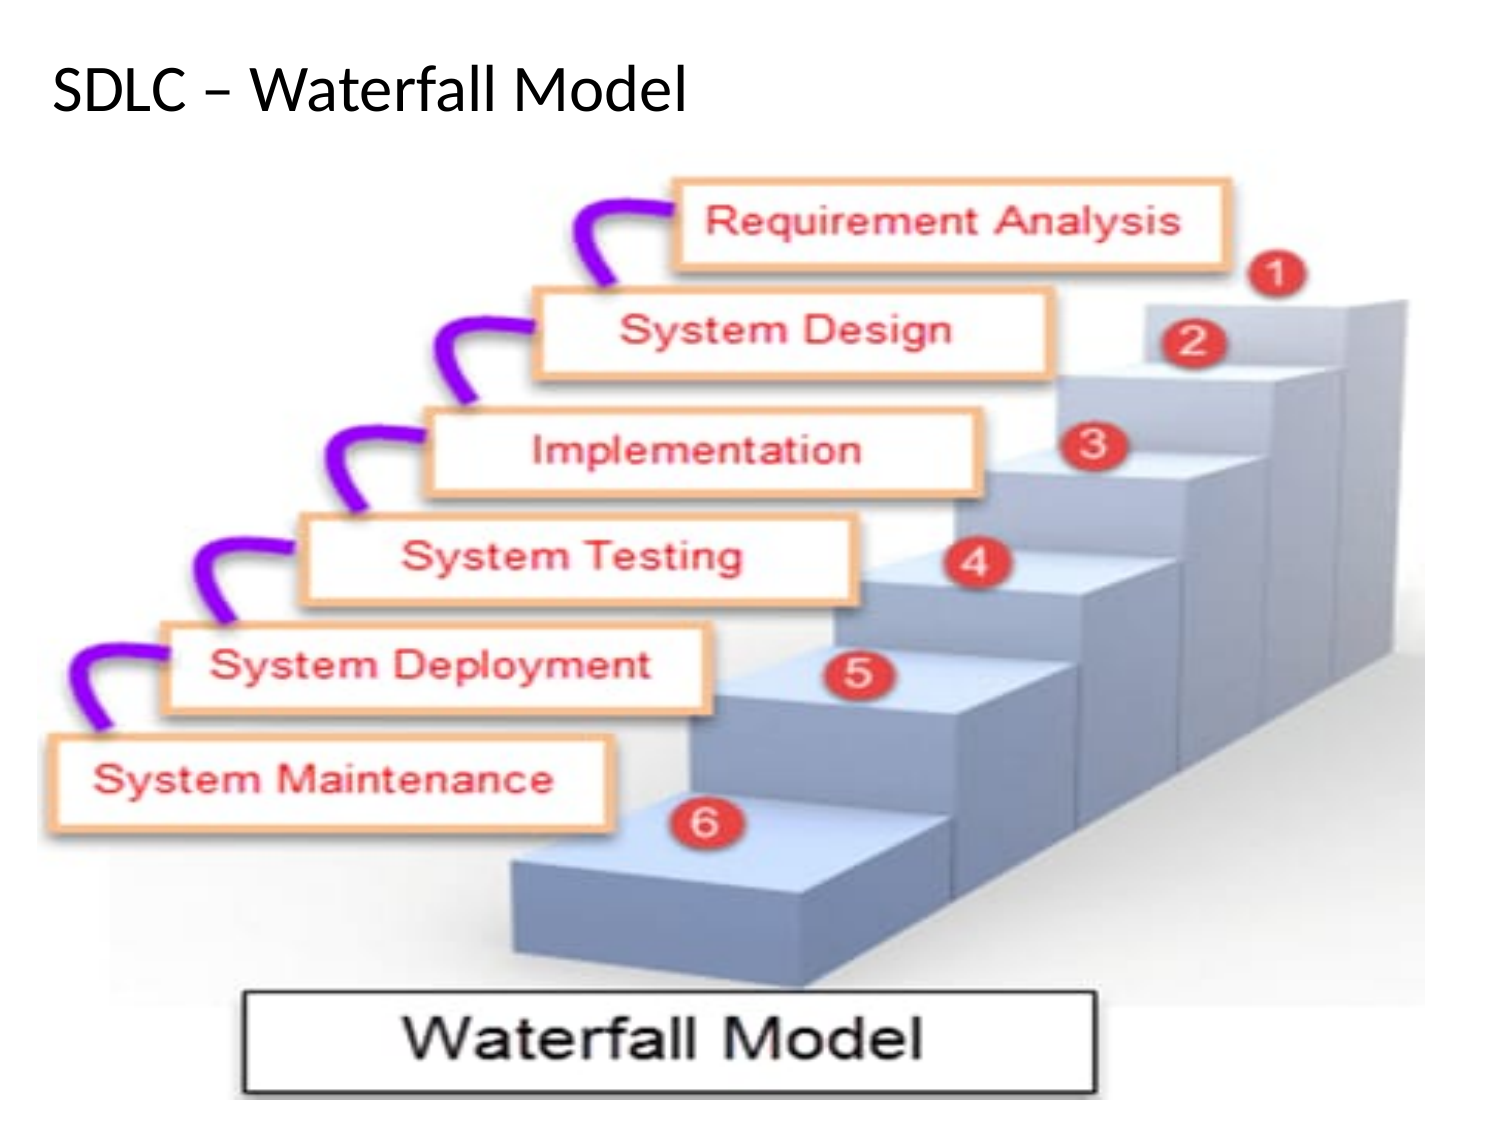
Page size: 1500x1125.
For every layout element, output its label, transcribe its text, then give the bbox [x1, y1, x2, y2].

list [37, 149, 1426, 1101]
text_box SDLC – Waterfall Model [37, 37, 788, 133]
